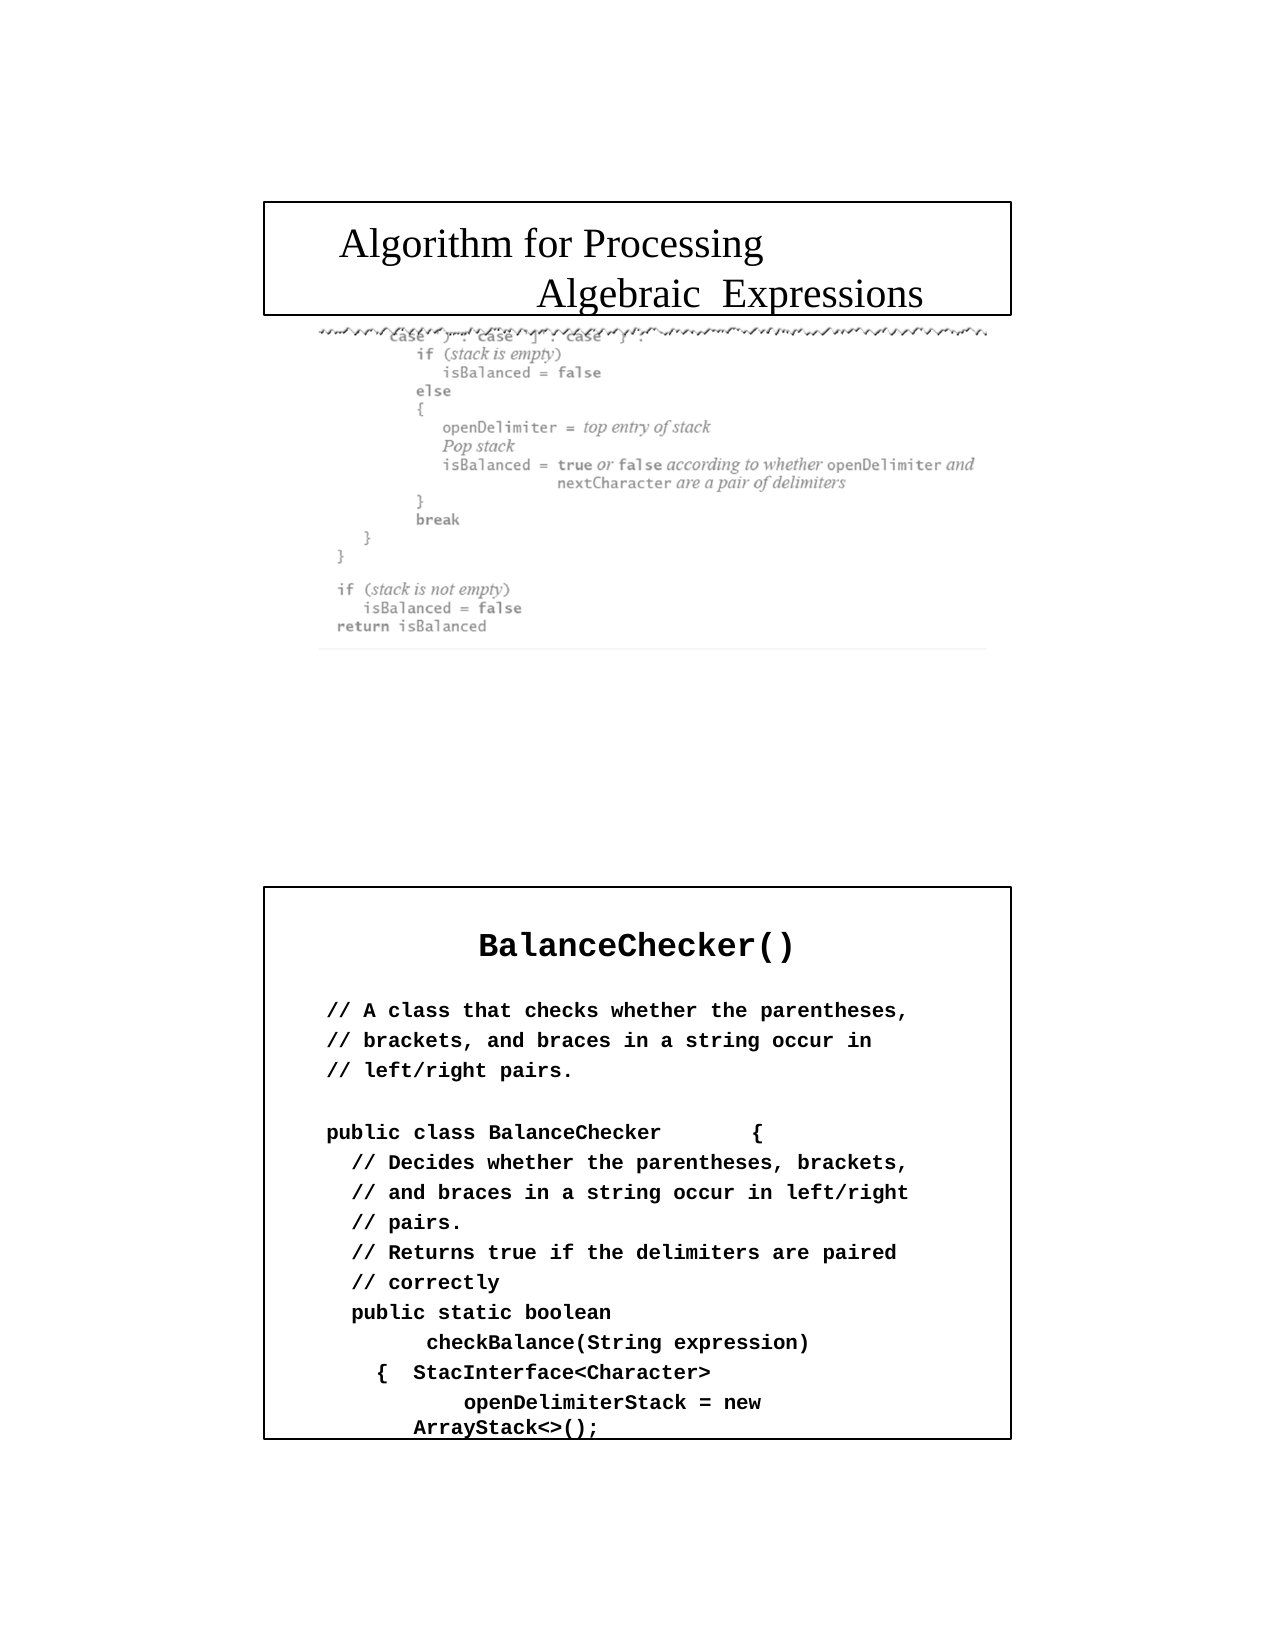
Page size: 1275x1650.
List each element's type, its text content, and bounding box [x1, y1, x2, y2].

text_box [318, 325, 987, 650]
text_box BalanceChecker() // A class that checks whether the parentheses, // brackets, and braces in a string occur in // left/right pairs. public class BalanceChecker { // Decides whether the parentheses, brackets, // and braces in a string occur in left/right // pairs. // Returns true if the delimiters are paired // correctly public static boolean checkBalance(String expression) { StacInterface<Character> openDelimiterStack = new ArrayStack<>(); [263, 887, 1012, 1439]
text_box Algorithm for Processing Algebraic Expressions [263, 201, 1012, 316]
